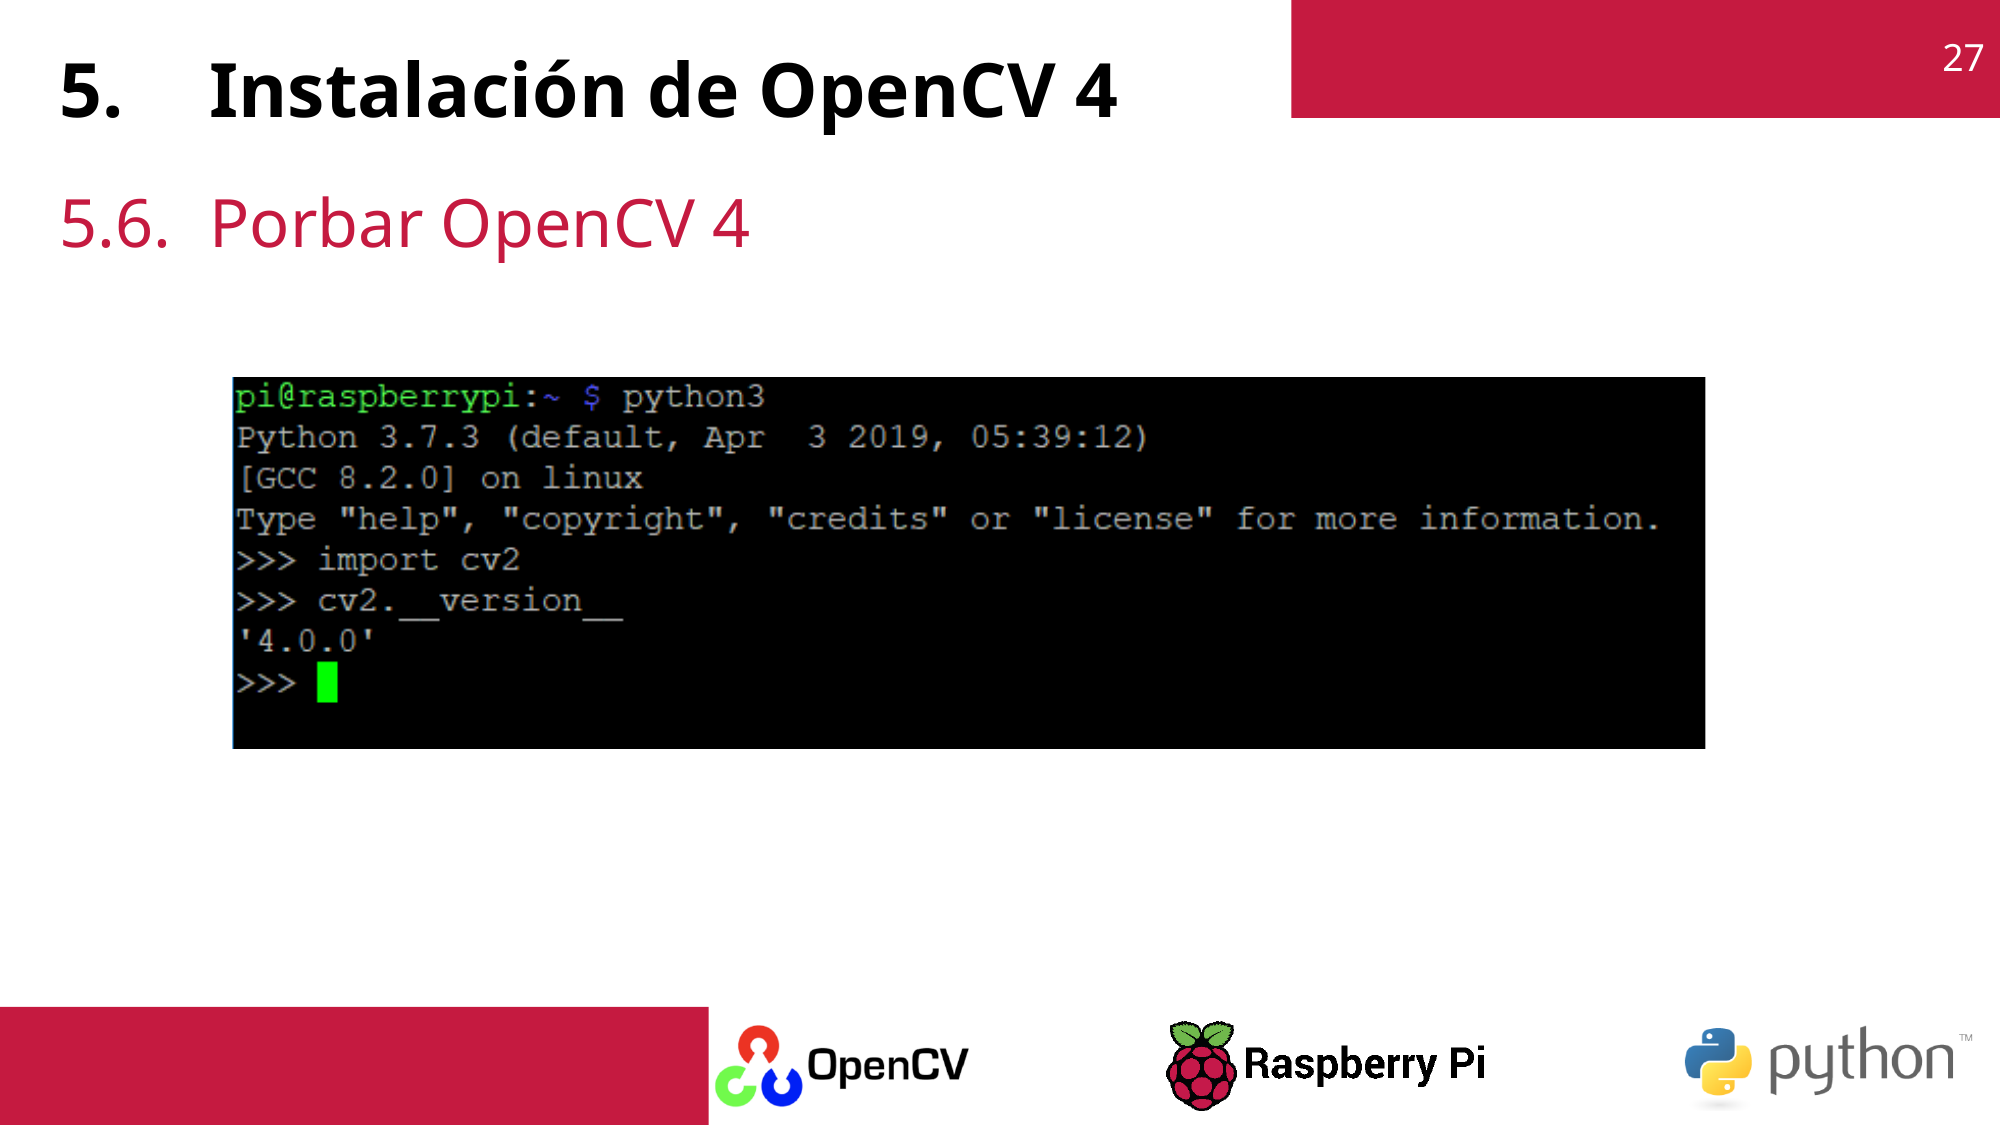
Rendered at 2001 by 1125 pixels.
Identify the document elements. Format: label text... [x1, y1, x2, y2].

text_box [0, 1006, 710, 1125]
text_box 27 [1290, 0, 2000, 119]
picture [1680, 1021, 1978, 1111]
picture [713, 1021, 969, 1111]
picture [232, 377, 1706, 749]
text_box 5.6. Porbar OpenCV 4 [44, 173, 1893, 268]
picture [1166, 1021, 1484, 1111]
text_box 5. Instalación de OpenCV 4 [44, 34, 1292, 140]
